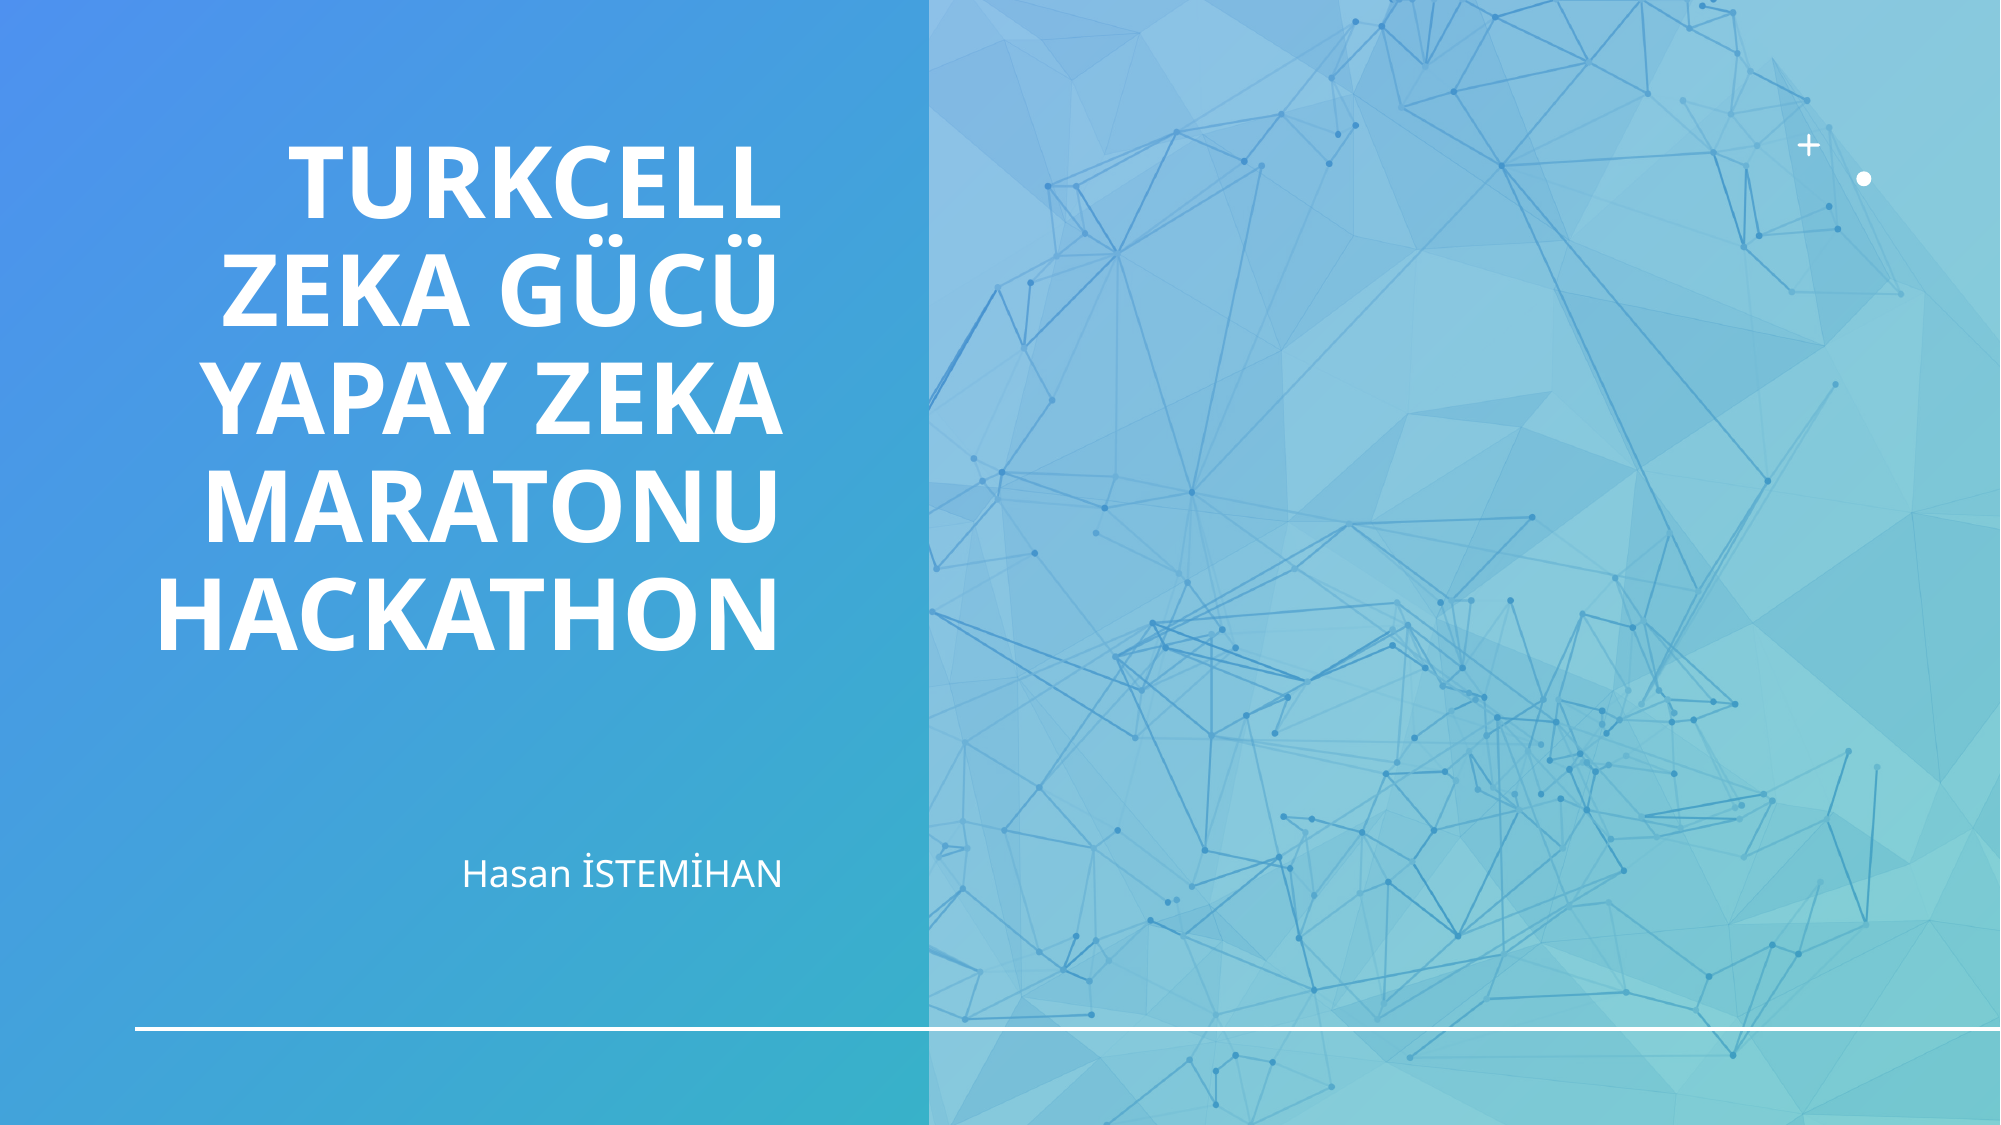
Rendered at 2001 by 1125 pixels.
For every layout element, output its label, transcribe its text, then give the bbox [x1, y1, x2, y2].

title Turkcell zeka gücü yapay zeka maratonu hackathon [130, 84, 799, 680]
text_box [0, 0, 929, 1125]
subtitle Hasan İSTEMİHAN [130, 848, 799, 1011]
picture [929, 0, 2000, 1029]
picture [929, 1030, 2000, 1125]
